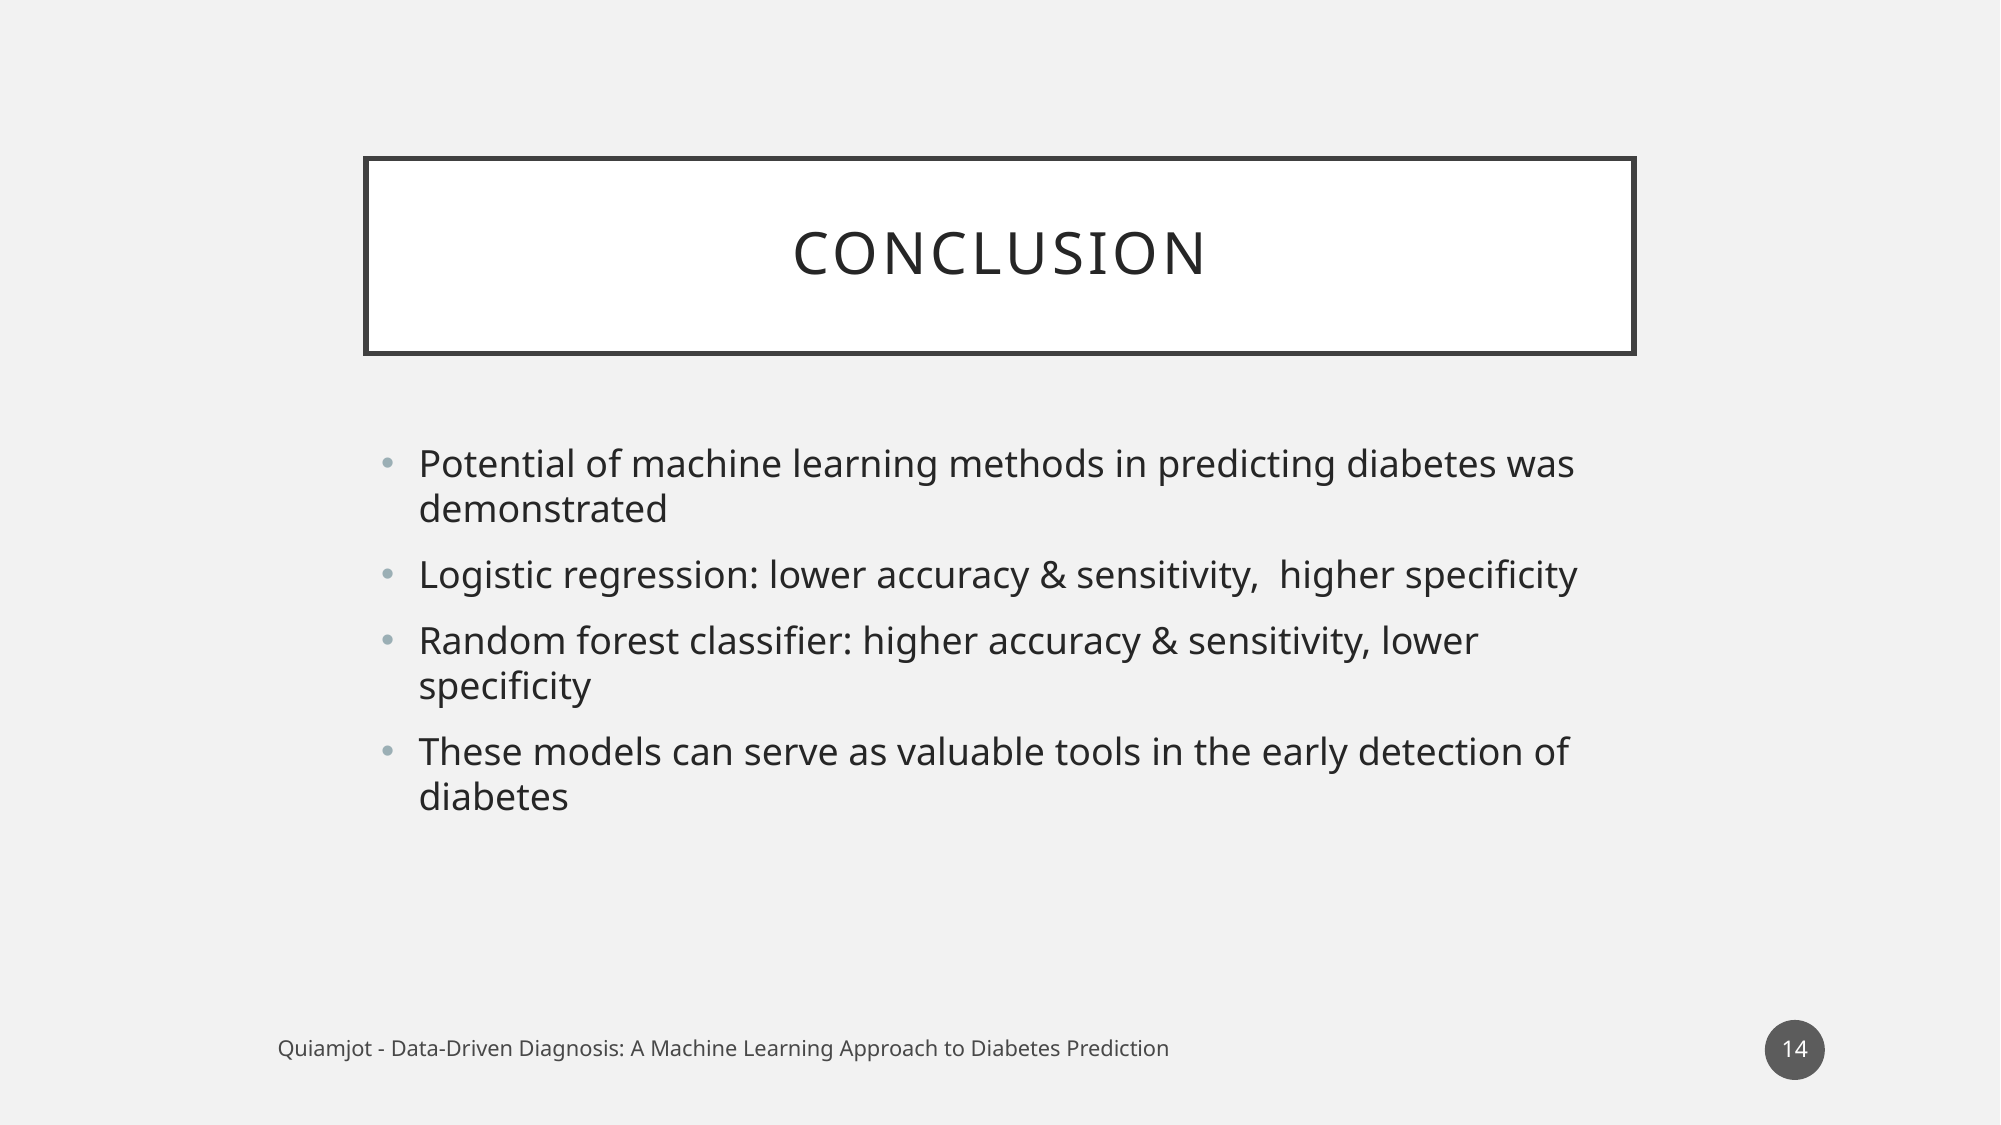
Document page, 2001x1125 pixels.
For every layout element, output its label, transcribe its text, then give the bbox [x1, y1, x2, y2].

footer Quiamjot - Data-Driven Diagnosis: A Machine Learning Approach to Diabetes Prediction [262, 1023, 1231, 1076]
title conclusion [363, 156, 1637, 356]
slide_number 14 [1764, 1019, 1825, 1080]
list Potential of machine learning methods in predicting diabetes was demonstrated Logistic regression: lower accuracy & sensitivity, higher specificity Random forest classifier: higher accuracy & sensitivity, lower specificity These models can serve as valuable tools in the early detection of diabetes [366, 432, 1634, 942]
